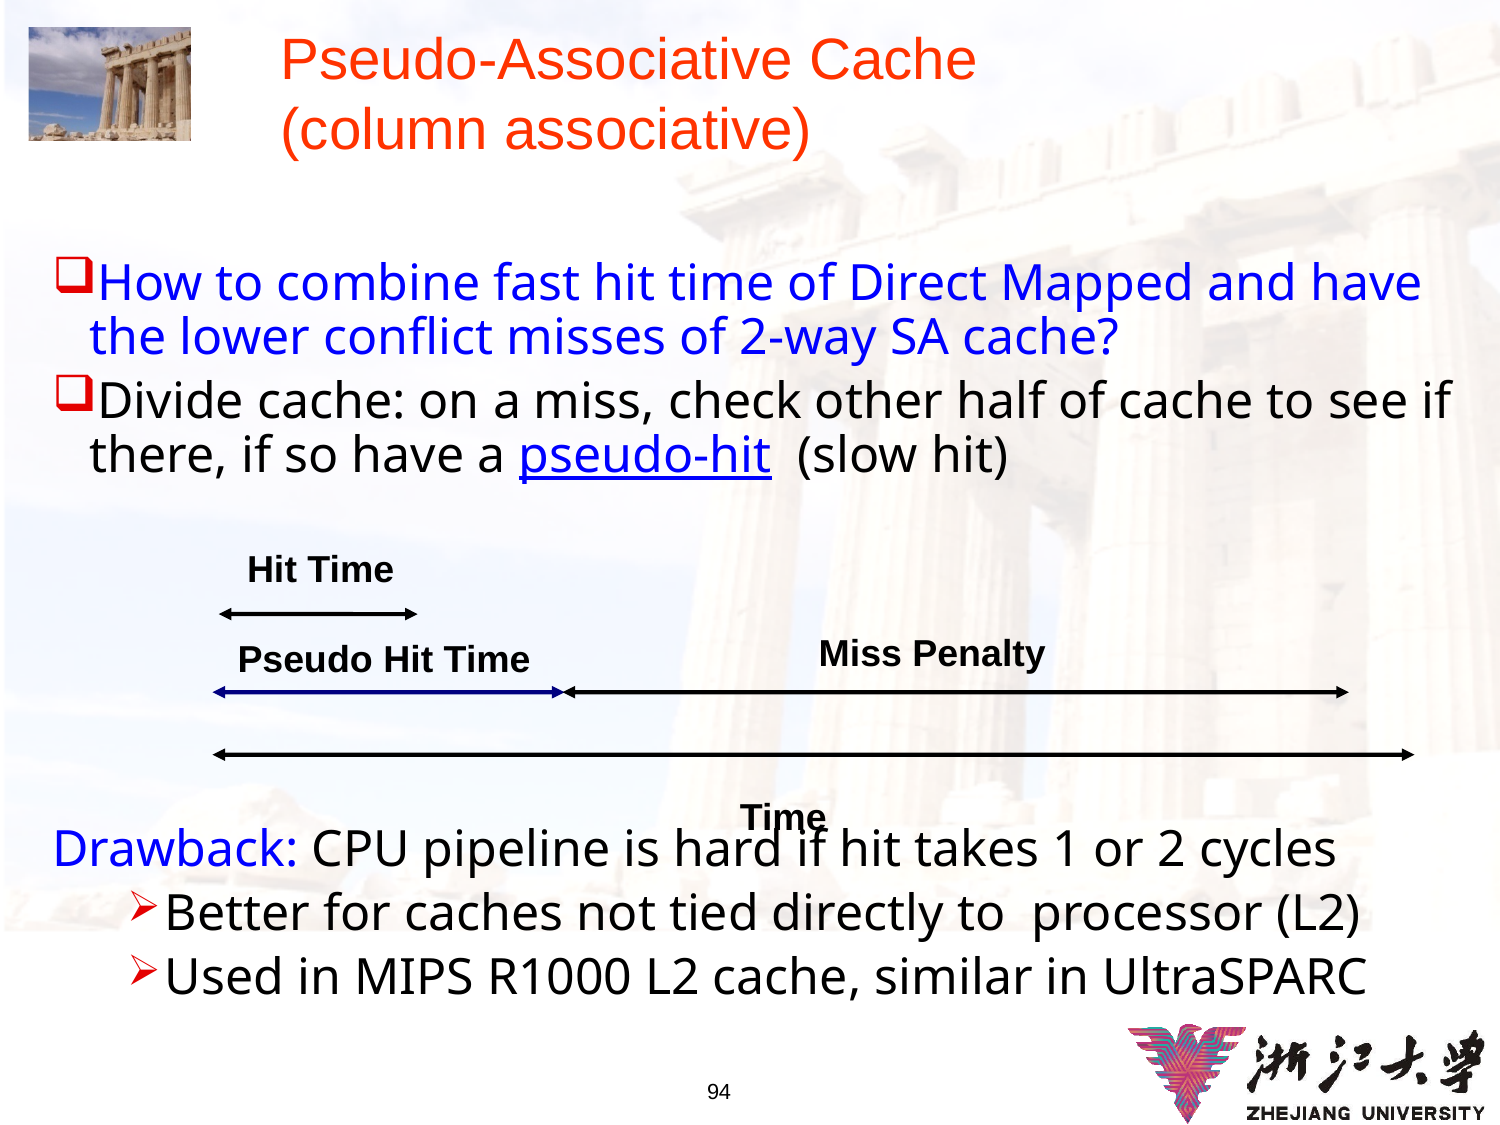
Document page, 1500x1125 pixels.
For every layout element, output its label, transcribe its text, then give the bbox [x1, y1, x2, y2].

text_box Time [724, 785, 842, 846]
list How to combine fast hit time of Direct Mapped and have the lower conflict misses of 2-way SA cache? Divide cache: on a miss, check other half of cache to see if there, if so have a pseudo-hit (slow hit) Drawback: CPU pipeline is hard if hit takes 1 or 2 cycles Better for caches not tied directly to processor (L2) Used in MIPS R1000 L2 cache, similar in UltraSPARC [37, 249, 1500, 1050]
title Pseudo-Associative Cache (column associative) [265, 0, 1488, 182]
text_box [212, 537, 1415, 755]
picture [0, 0, 1500, 1125]
